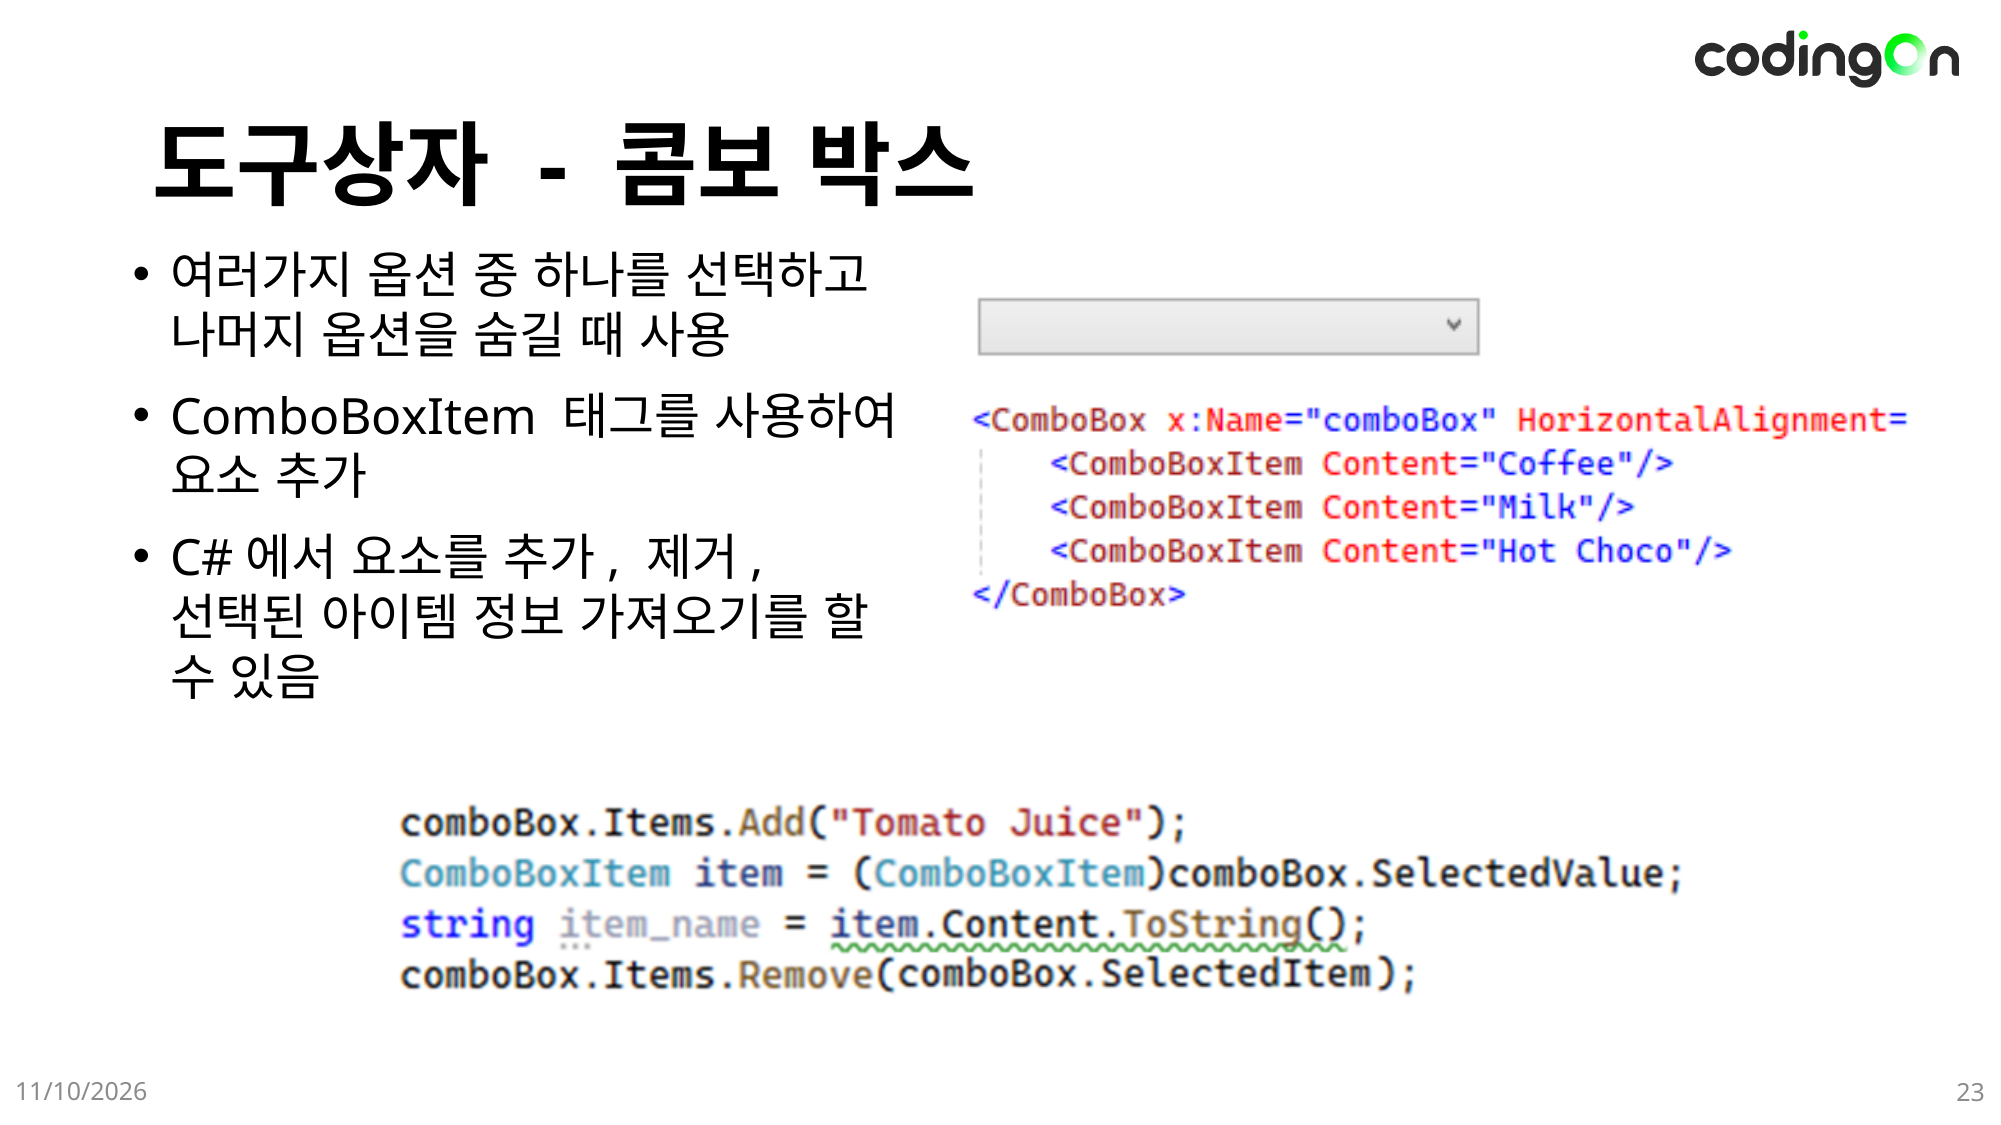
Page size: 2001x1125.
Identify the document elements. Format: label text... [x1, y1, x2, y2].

list 여러가지 옵션 중 하나를 선택하고 나머지 옵션을 숨길 때 사용 ComboBoxItem 태그를 사용하여 요소 추가 C#에서 요소를 추가, 제거, 선택된 아이템 정보 가져오기를 할 수 있음 [117, 235, 934, 1062]
picture [1695, 30, 1959, 88]
picture [960, 396, 1912, 622]
slide_number 23 [1550, 1063, 2000, 1124]
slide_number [0, 1062, 450, 1123]
title 도구상자 - 콤보 박스 [137, 59, 1863, 278]
picture [384, 794, 1719, 1028]
picture [960, 280, 1494, 378]
